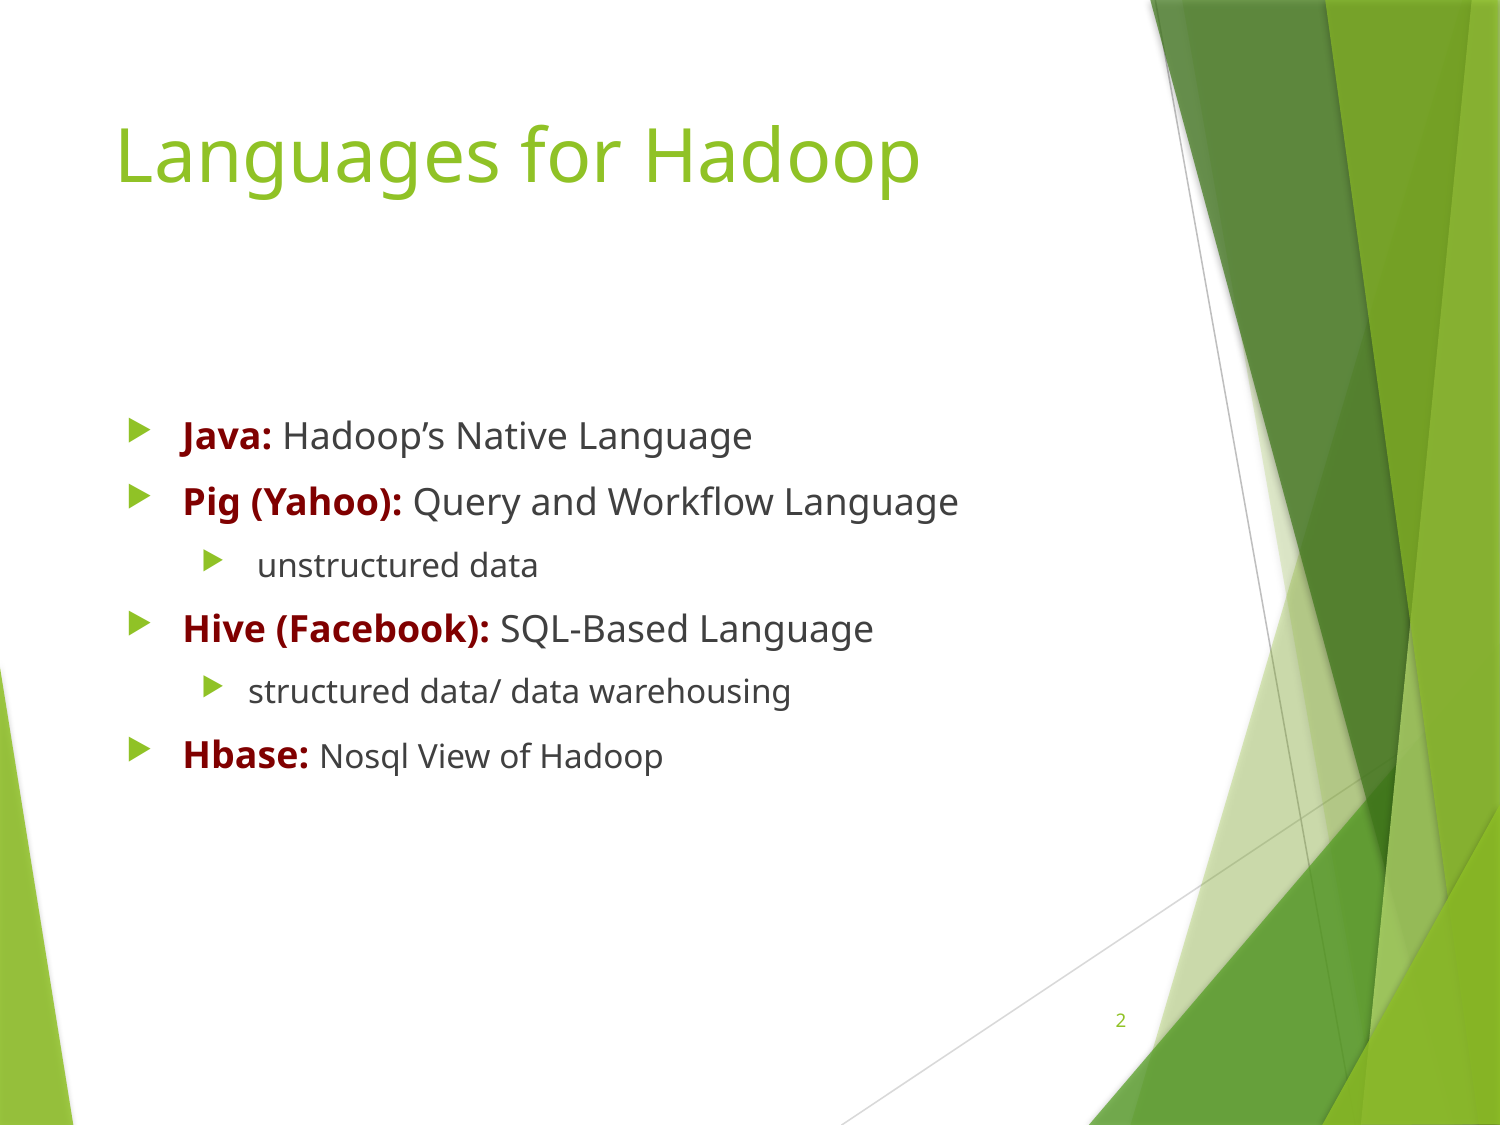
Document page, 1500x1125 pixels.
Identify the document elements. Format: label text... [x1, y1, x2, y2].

title Languages for Hadoop [99, 99, 1142, 317]
list Java: Hadoop’s Native Language Pig (Yahoo): Query and Workflow Language unstructured data Hive (Facebook): SQL-Based Language structured data/ data warehousing Hbase: Nosql View of Hadoop [111, 404, 1392, 1021]
slide_number 2 [1057, 991, 1142, 1051]
